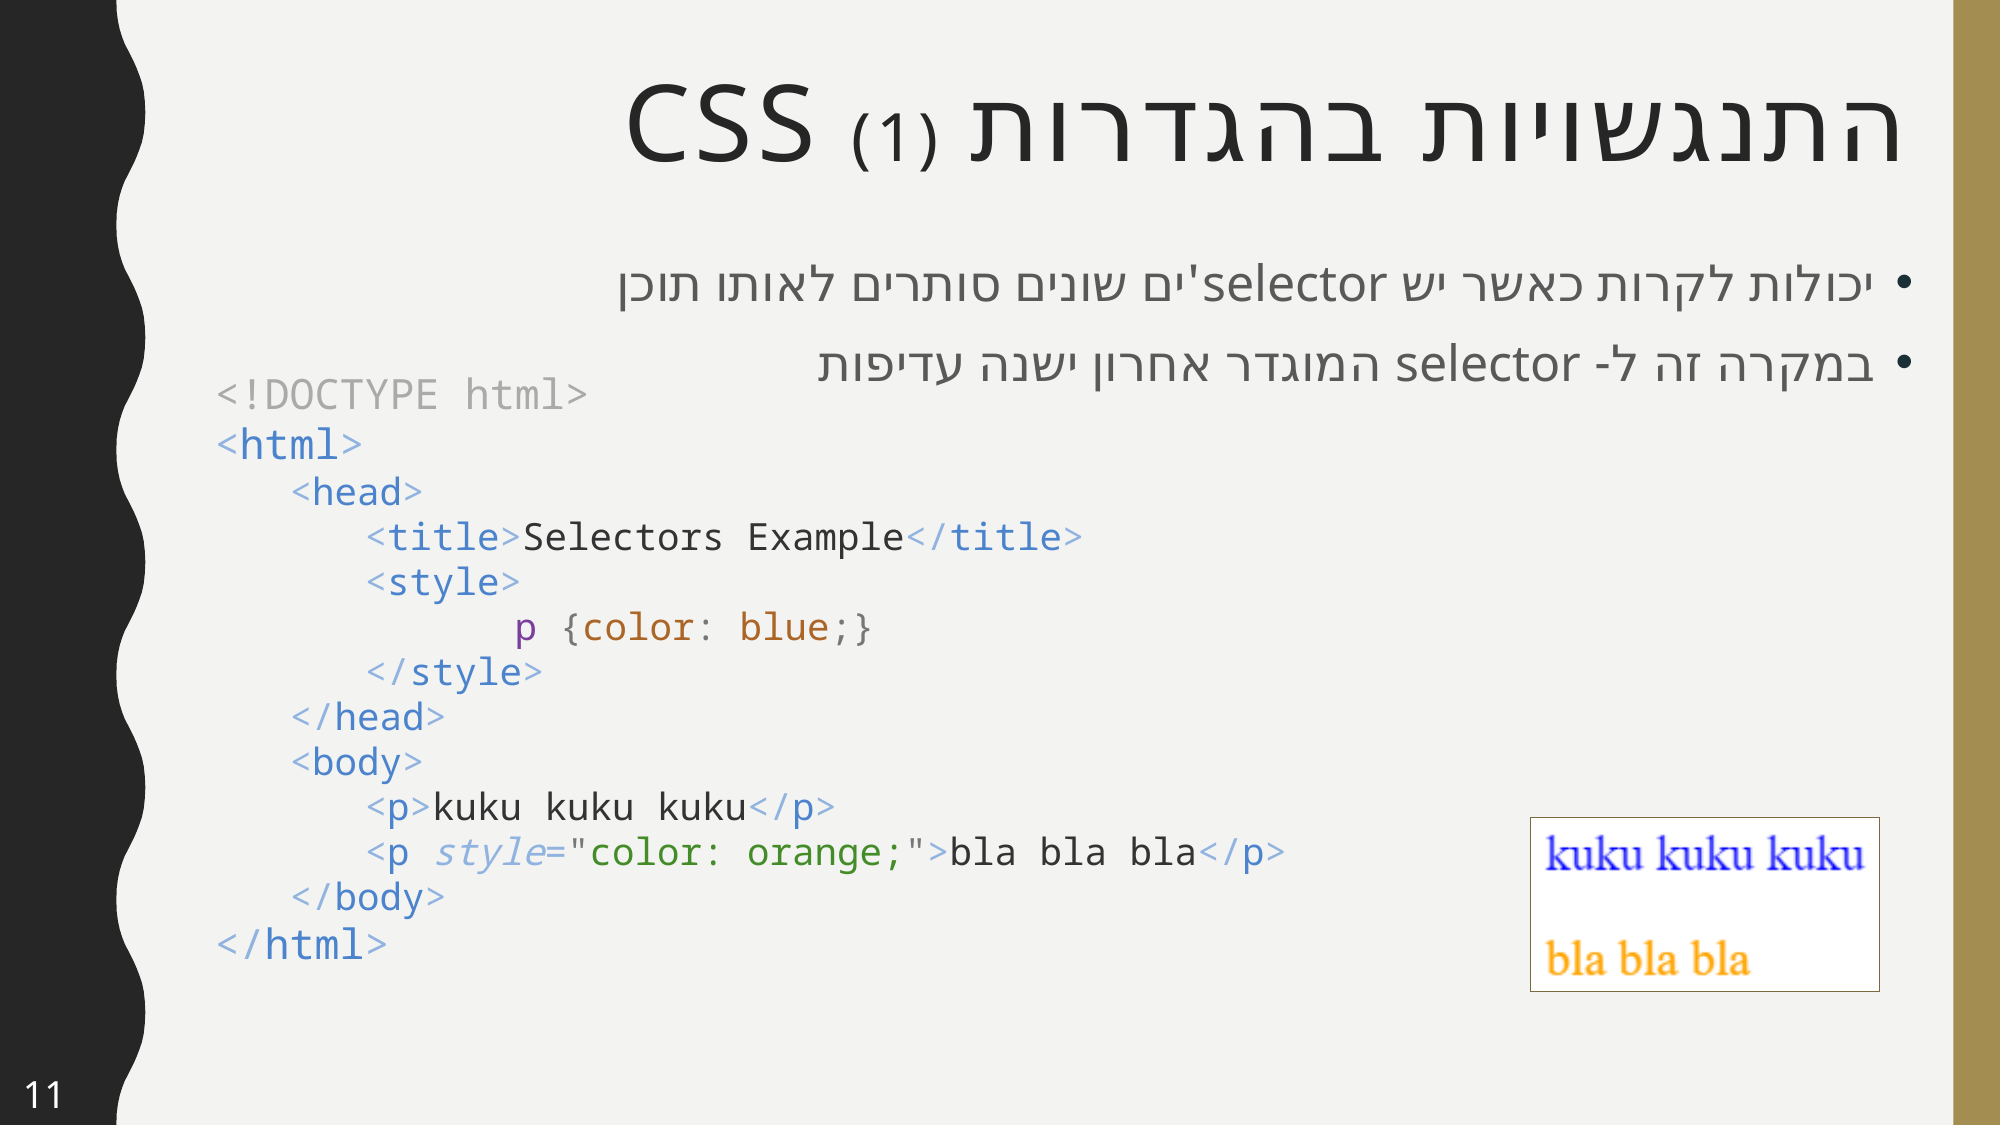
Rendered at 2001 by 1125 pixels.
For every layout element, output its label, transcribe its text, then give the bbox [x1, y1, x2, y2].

picture [1530, 817, 1880, 992]
title התנגשויות בהגדרות CSS (1) [173, 62, 1929, 215]
text_box <!DOCTYPE html> <html> <head> <title>Selectors Example</title> <style> p {color: blue;} </style> </head> <body> <p>kuku kuku kuku</p> <p style="color: orange;">bla bla bla</p> </body> </html> [199, 360, 1482, 1076]
list יכולות לקרות כאשר יש selector'ים שונים סותרים לאותו תוכן במקרה זה ל- selector המוגדר אחרון ישנה עדיפות [173, 237, 1929, 1091]
